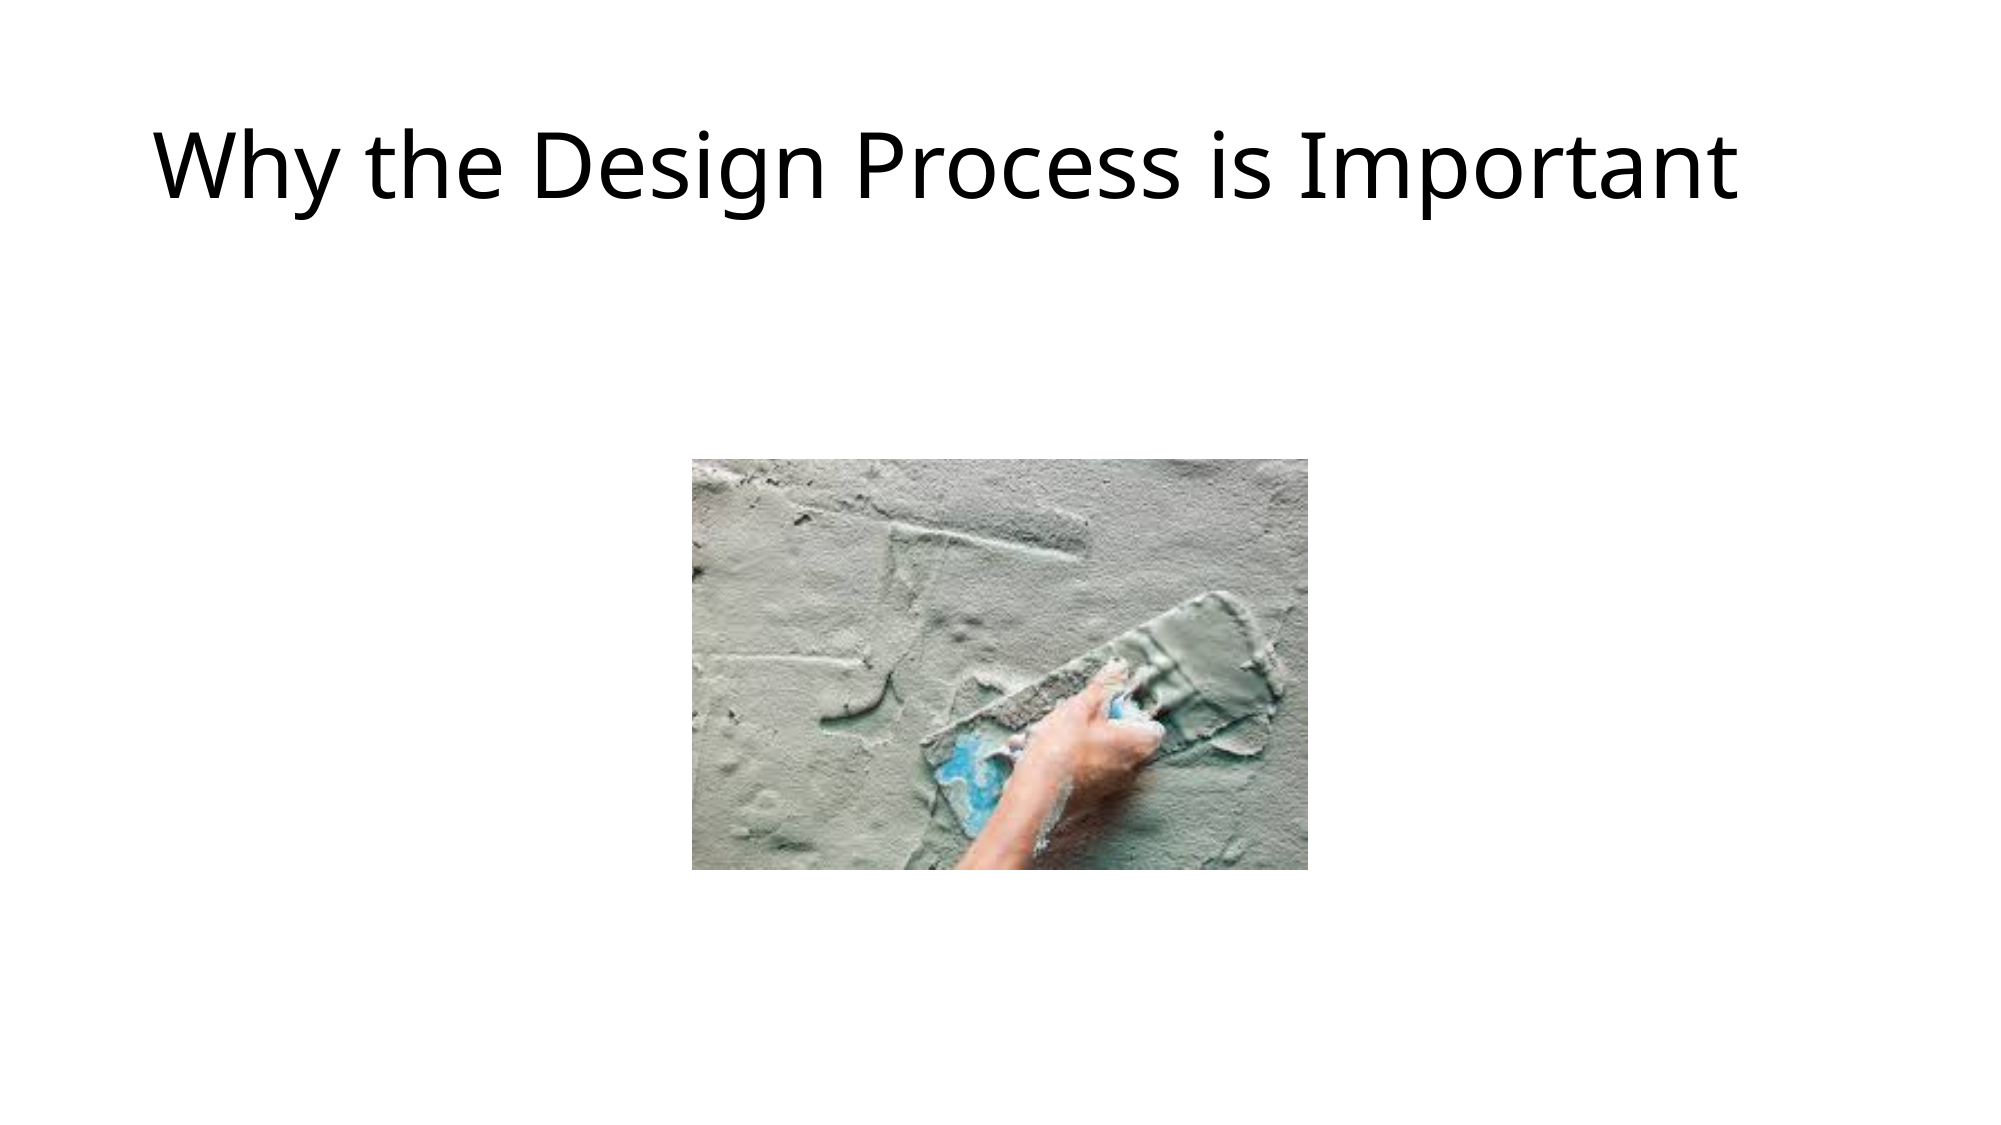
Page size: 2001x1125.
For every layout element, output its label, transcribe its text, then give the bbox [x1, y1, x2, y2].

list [692, 459, 1308, 870]
title Why the Design Process is Important [137, 59, 1863, 278]
